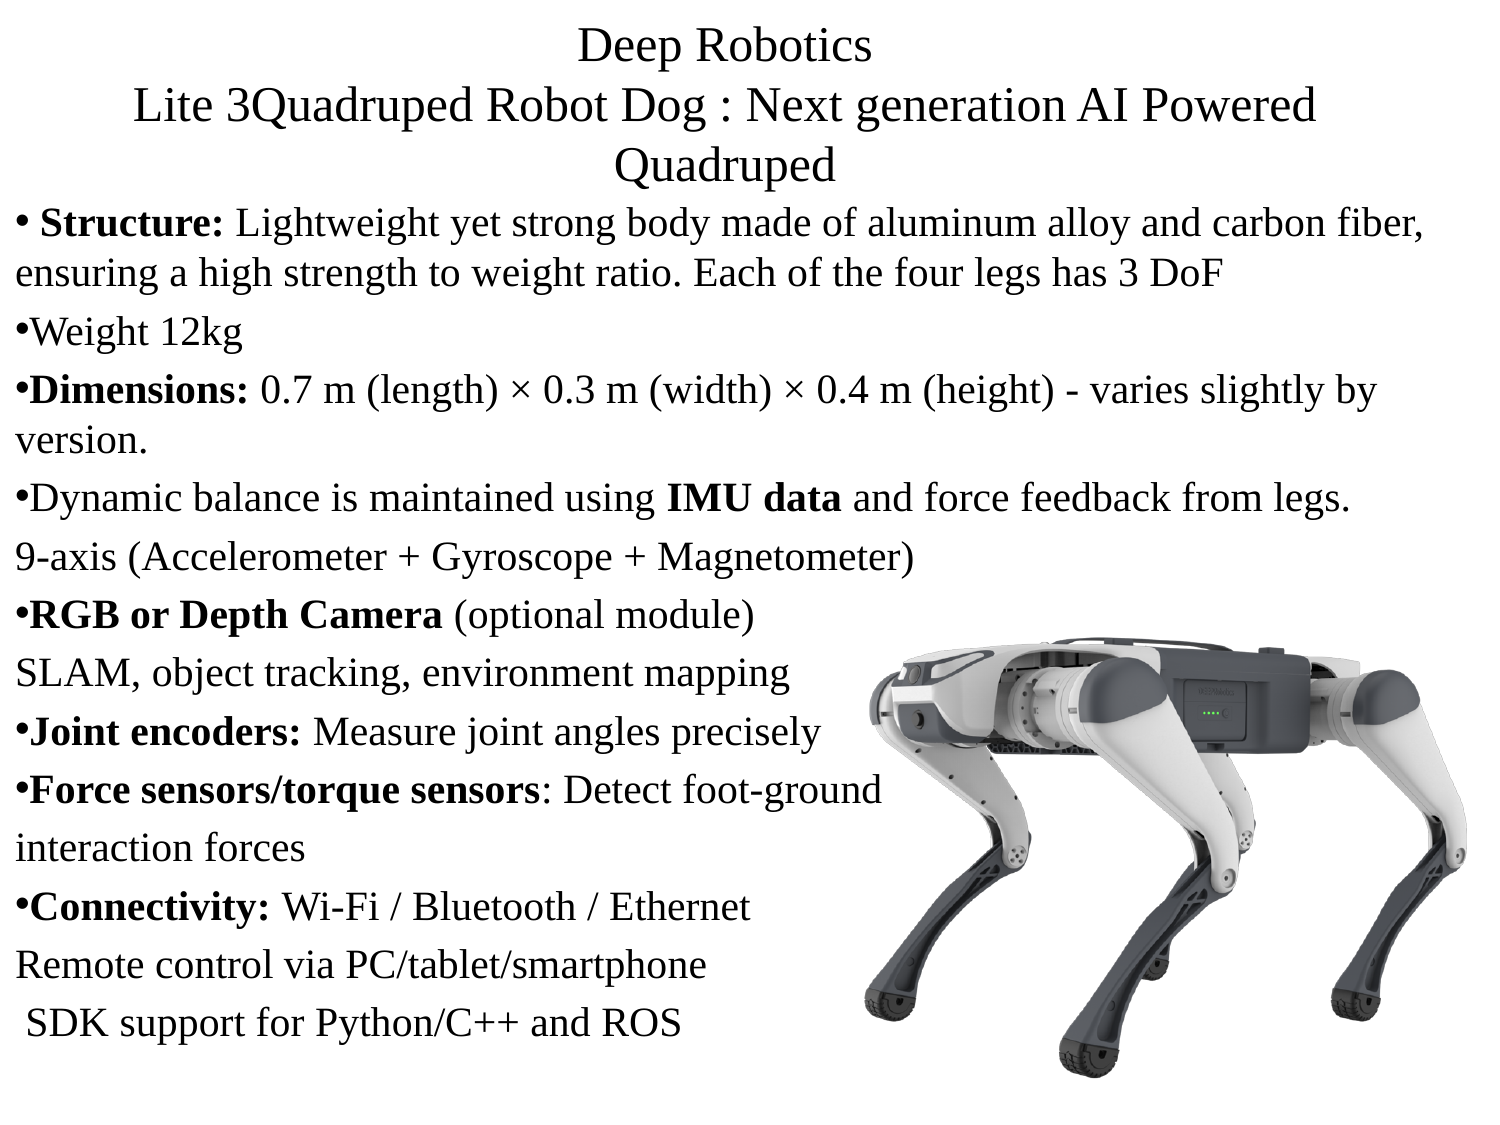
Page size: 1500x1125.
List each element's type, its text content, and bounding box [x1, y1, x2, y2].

picture [849, 624, 1476, 1088]
title Deep Robotics Lite 3Quadruped Robot Dog : Next generation AI Powered Quadruped [87, 37, 1363, 167]
subtitle Structure: Lightweight yet strong body made of aluminum alloy and carbon fiber, ensuring a high strength to weight ratio. Each of the four legs has 3 DoF Weight 12kg Dimensions: 0.7 m (length) × 0.3 m (width) × 0.4 m (height) - varies slightly by version. Dynamic balance is maintained using IMU data and force feedback from legs. 9-axis (Accelerometer + Gyroscope + Magnetometer) RGB or Depth Camera (optional module) SLAM, object tracking, environment mapping Joint encoders: Measure joint angles precisely Force sensors/torque sensors: Detect foot-ground interaction forces Connectivity: Wi-Fi / Bluetooth / Ethernet Remote control via PC/tablet/smartphone SDK support for Python/C++ and ROS [0, 187, 1500, 1100]
